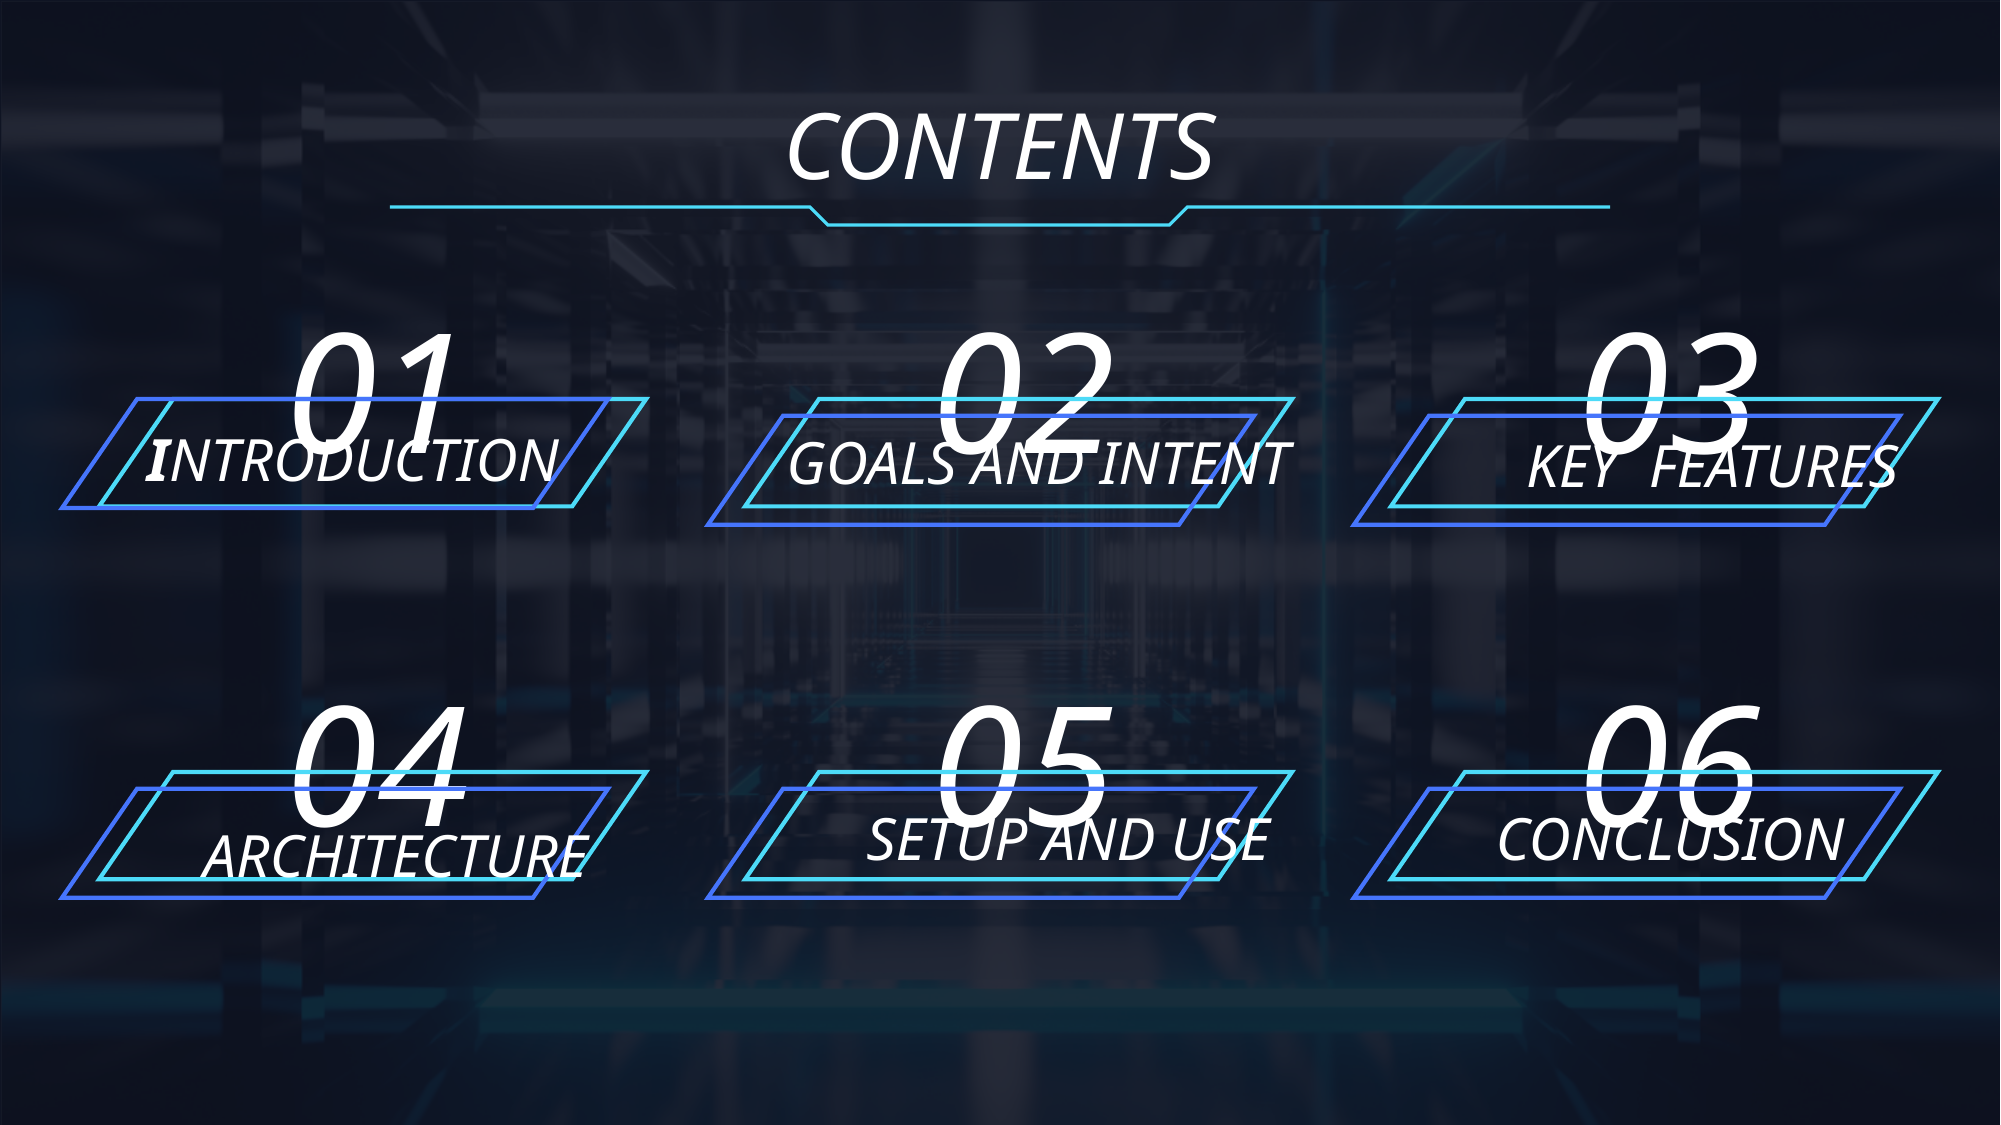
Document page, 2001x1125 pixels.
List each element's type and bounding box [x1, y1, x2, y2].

text_box [707, 399, 1292, 525]
text_box [707, 771, 1292, 898]
text_box [1353, 771, 1938, 898]
text_box [61, 771, 646, 898]
text_box [61, 279, 646, 508]
picture [0, 0, 2000, 1125]
text_box [1353, 399, 1938, 525]
